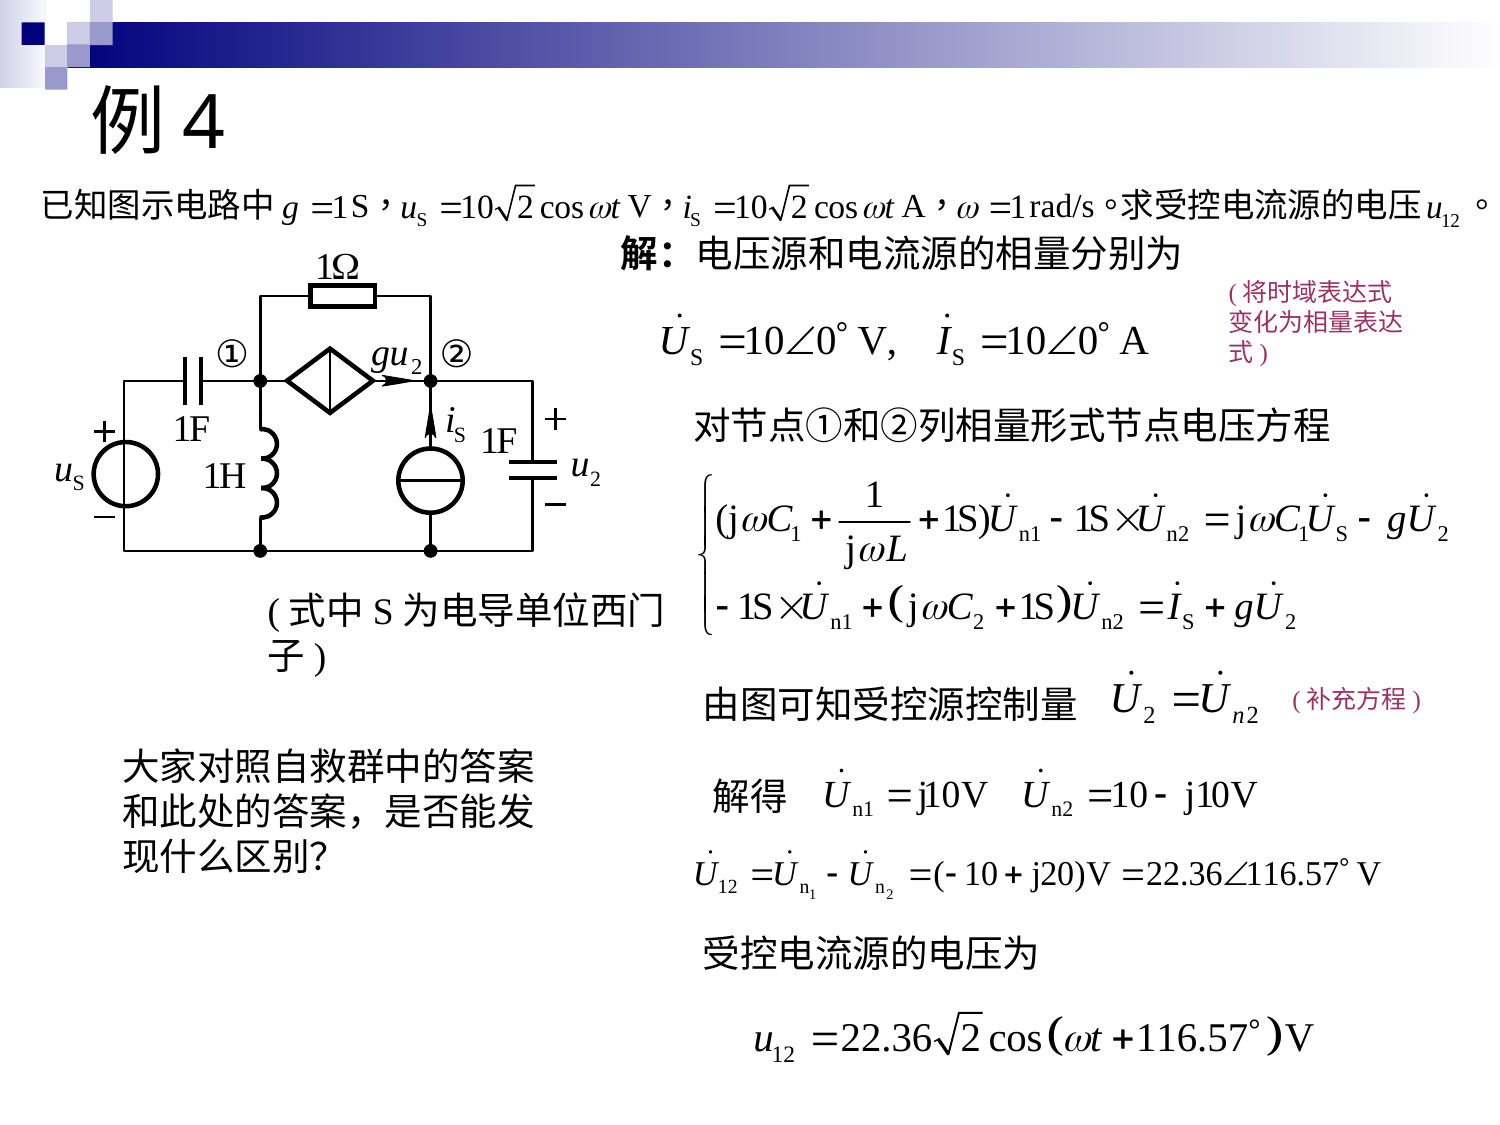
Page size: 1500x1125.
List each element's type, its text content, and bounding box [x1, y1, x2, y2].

picture [40, 162, 1500, 250]
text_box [748, 1004, 1324, 1076]
text_box (将时域表达式变化为相量表达式) [1213, 269, 1433, 375]
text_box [690, 847, 1388, 906]
text_box (补充方程) [1277, 676, 1497, 722]
title 例4 [75, 75, 1425, 162]
text_box (式中S为电导单位西门子) [252, 579, 723, 685]
text_box 大家对照自救群中的答案和此处的答案，是否能发现什么区别？ [107, 735, 577, 886]
text_box 由图可知受控源控制量 [687, 673, 1107, 734]
text_box 解得 [697, 765, 819, 826]
text_box 对节点①和②列相量形式节点电压方程 [678, 394, 1429, 455]
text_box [689, 467, 1461, 643]
text_box 受控电流源的电压为 [687, 922, 1174, 983]
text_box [41, 238, 618, 563]
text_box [656, 310, 1158, 376]
text_box 解：电压源和电流源的相量分别为 [618, 250, 1357, 283]
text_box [1107, 666, 1266, 735]
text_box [819, 765, 1266, 827]
